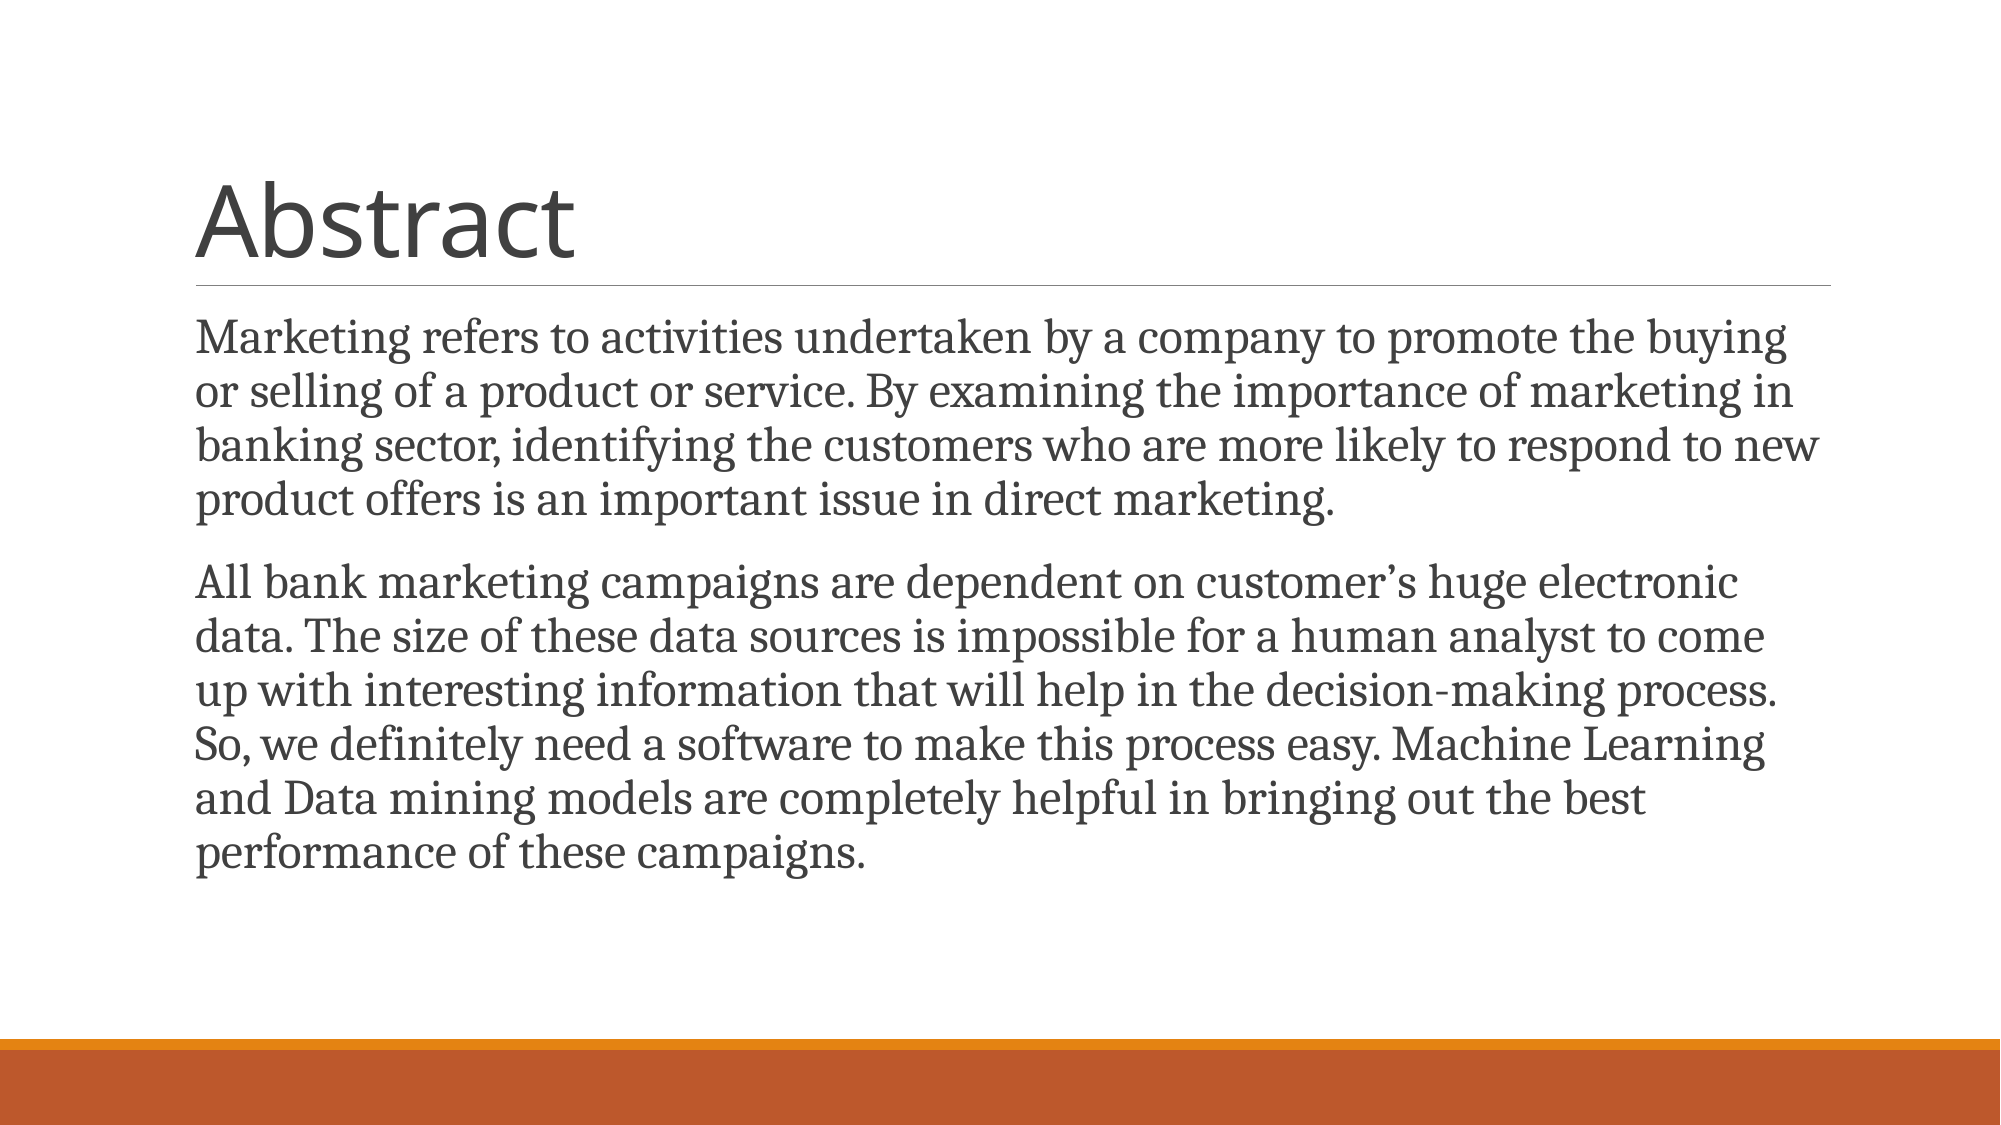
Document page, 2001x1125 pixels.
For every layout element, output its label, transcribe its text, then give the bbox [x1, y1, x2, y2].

list Marketing refers to activities undertaken by a company to promote the buying or selling of a product or service. By examining the importance of marketing in banking sector, identifying the customers who are more likely to respond to new product offers is an important issue in direct marketing. All bank marketing campaigns are dependent on customer’s huge electronic data. The size of these data sources is impossible for a human analyst to come up with interesting information that will help in the decision-making process. So, we definitely need a software to make this process easy. Machine Learning and Data mining models are completely helpful in bringing out the best performance of these campaigns. [180, 302, 1830, 963]
title Abstract [180, 47, 1830, 285]
